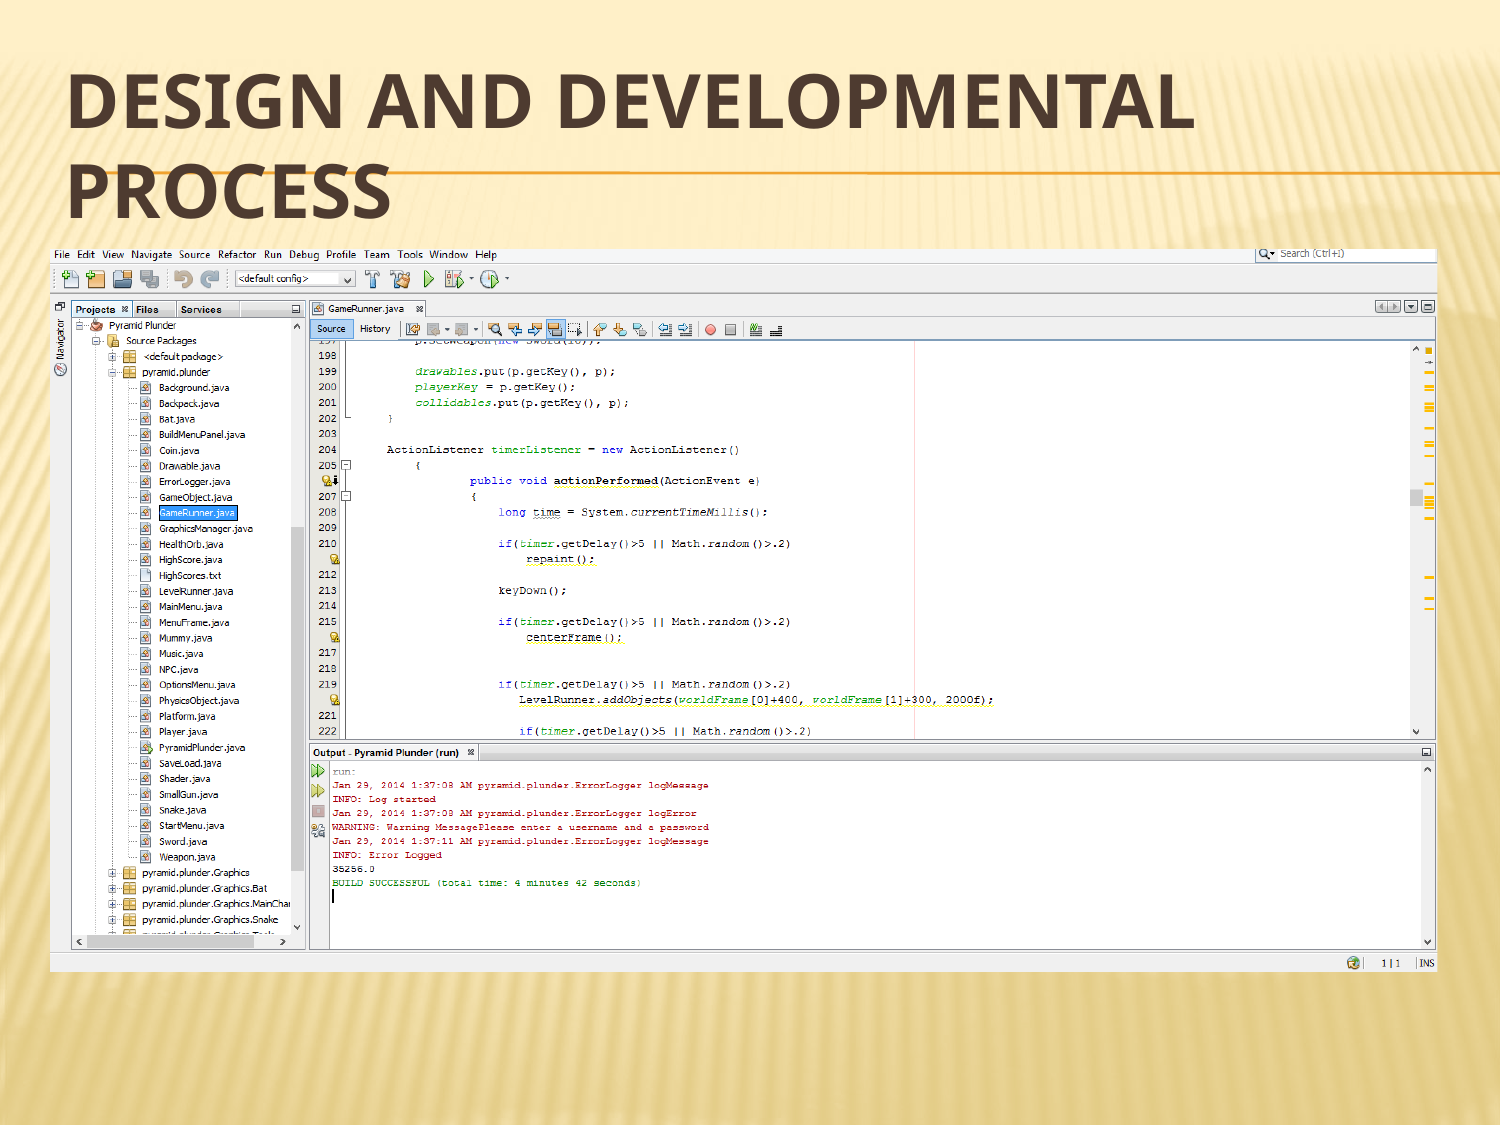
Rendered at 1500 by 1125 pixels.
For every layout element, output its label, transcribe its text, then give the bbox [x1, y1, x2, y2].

title Design and developmental process [50, 75, 1475, 213]
picture [49, 249, 1438, 972]
